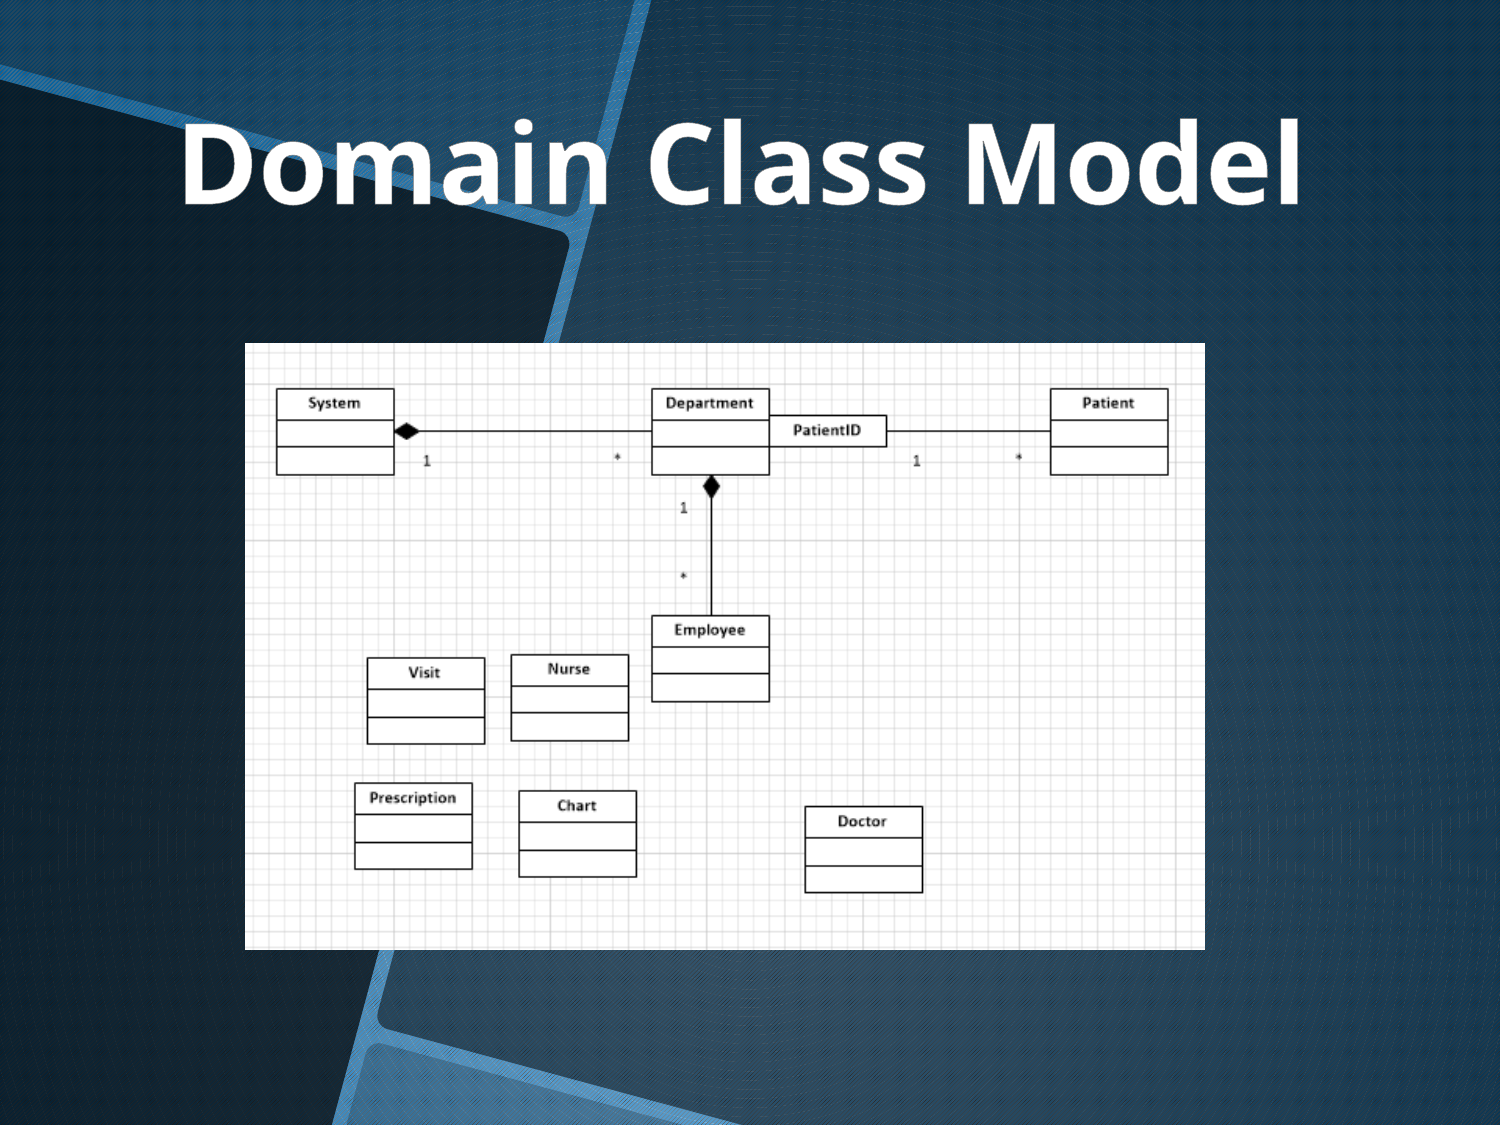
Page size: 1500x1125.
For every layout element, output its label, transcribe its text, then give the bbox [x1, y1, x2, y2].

text_box Domain Class Model [160, 84, 1323, 235]
picture [245, 343, 1206, 951]
